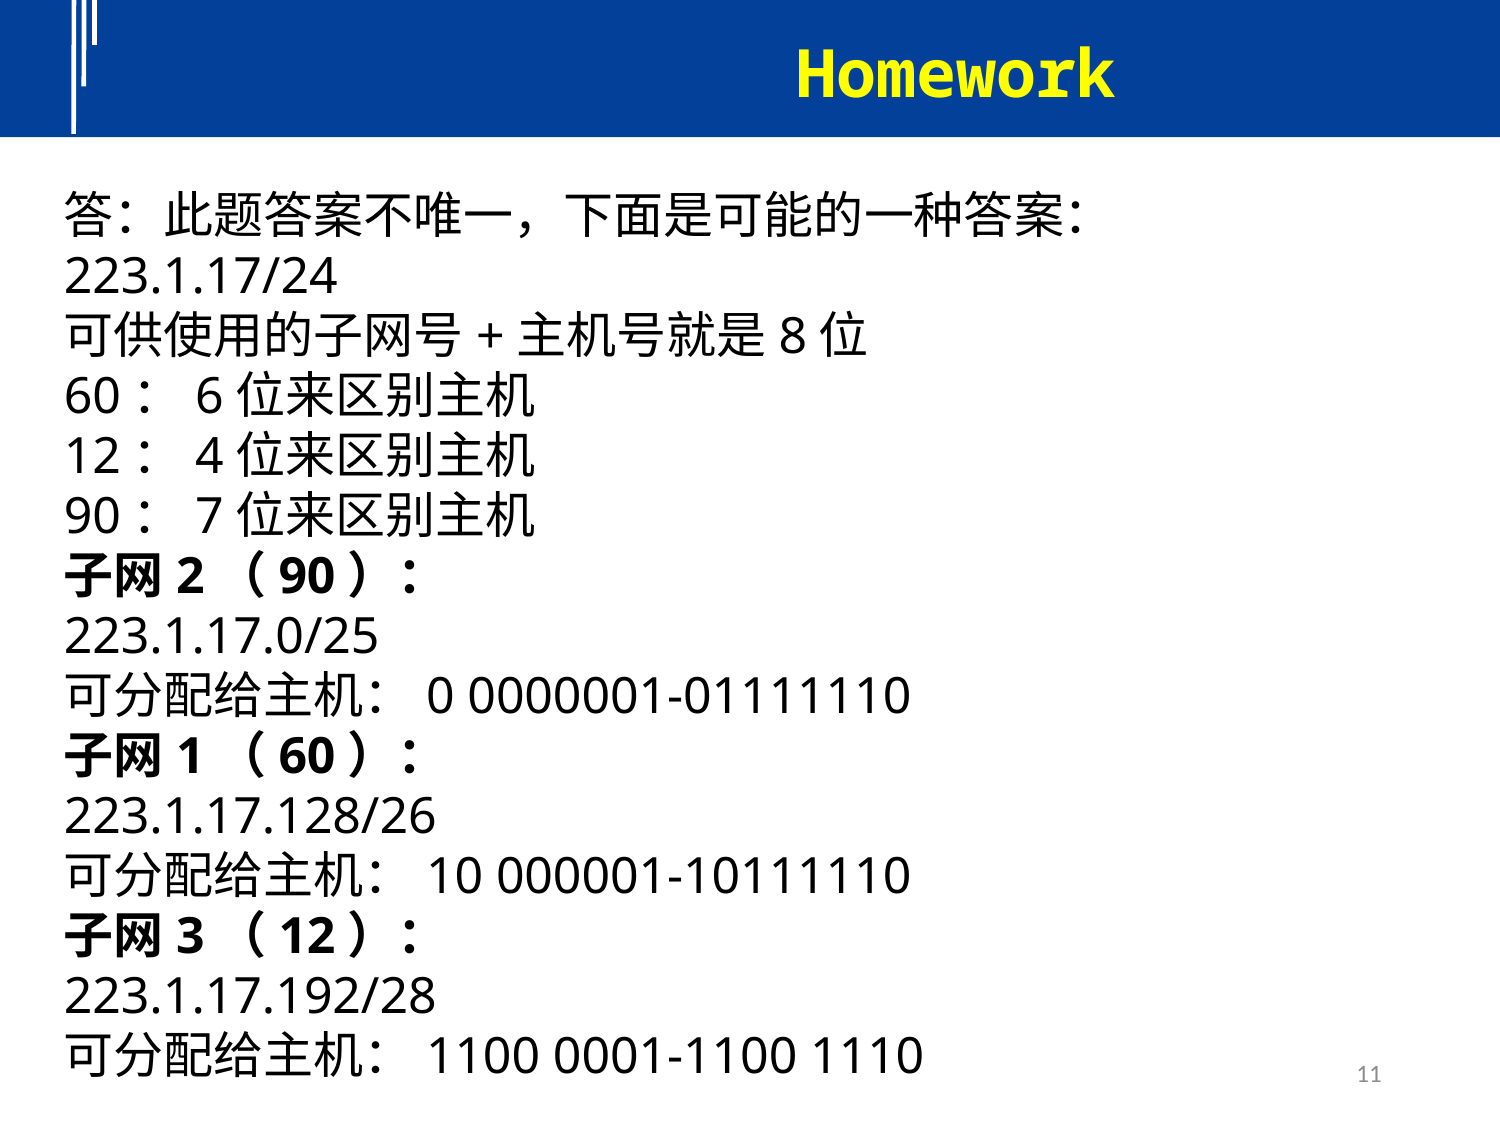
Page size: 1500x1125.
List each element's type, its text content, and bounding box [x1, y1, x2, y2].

text_box Homework [102, 23, 1500, 119]
text_box 答：此题答案不唯一，下面是可能的一种答案： 223.1.17/24 可供使用的子网号+主机号就是8位 60：6位来区别主机 12：4位来区别主机 90：7位来区别主机 子网2（90）： 223.1.17.0/25 可分配给主机：0 0000001-01111110 子网1（60）： 223.1.17.128/26 可分配给主机：10 000001-10111110 子网3（12）： 223.1.17.192/28 可分配给主机：1100 0001-1100 1110 [49, 175, 1500, 1125]
text_box [0, 0, 1500, 138]
